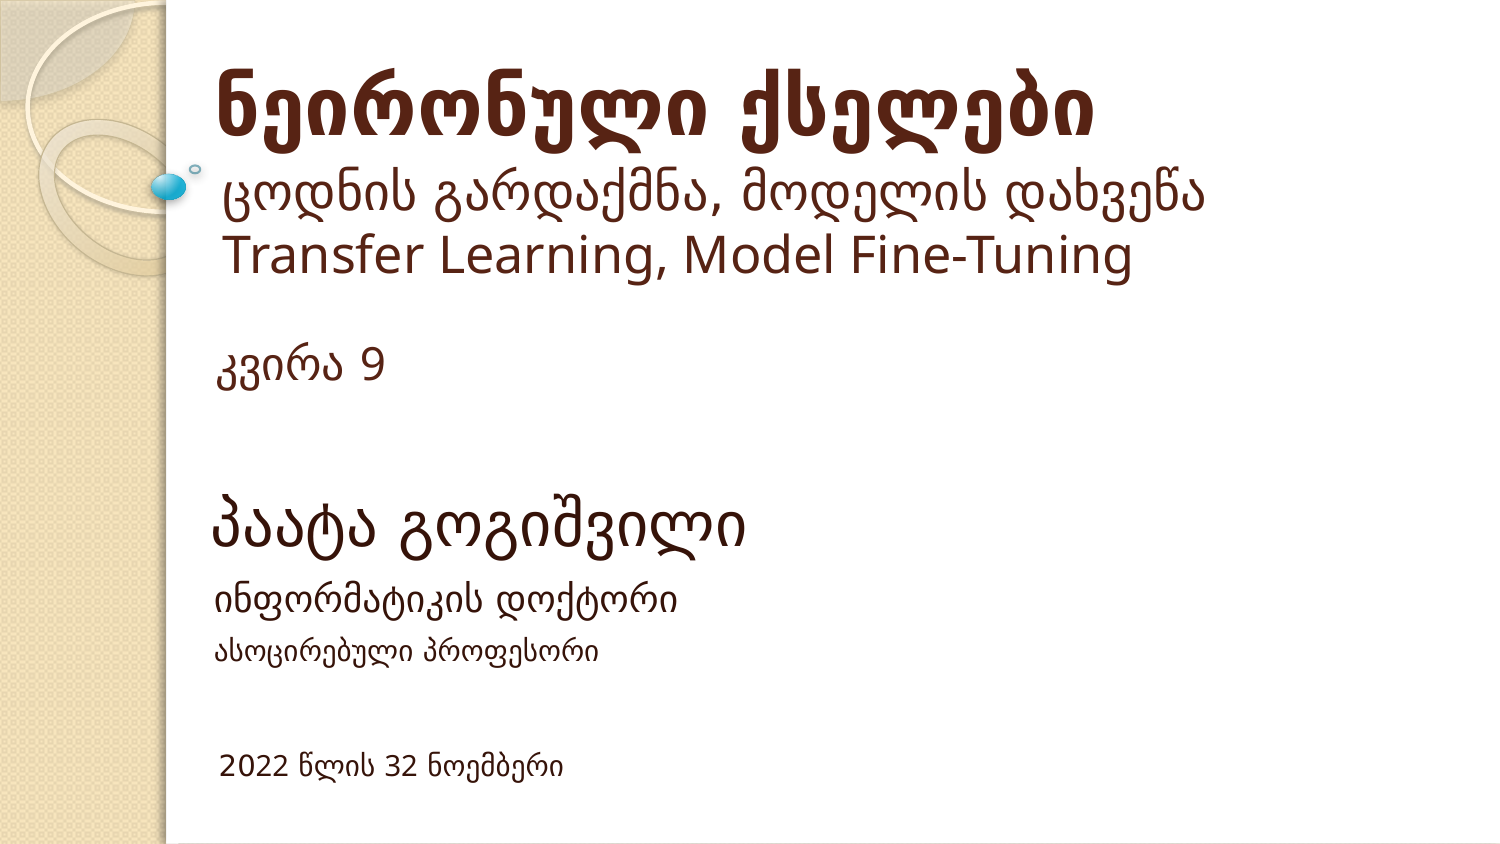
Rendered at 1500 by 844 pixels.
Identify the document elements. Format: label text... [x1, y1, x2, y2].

title ნეირონული ქსელები [199, 46, 1415, 160]
text_box კვირა 9 [200, 340, 413, 397]
text_box ცოდნის გარდაქმნა, მოდელის დახვეწა Transfer Learning, Model Fine-Tuning [208, 159, 1426, 292]
subtitle პაატა გოგიშვილი [191, 484, 1407, 576]
text_box ინფორმატიკის დოქტორი ასოცირებული პროფესორი [194, 574, 1410, 685]
text_box 2022 წლის 32 ნოემბერი [199, 746, 1415, 807]
